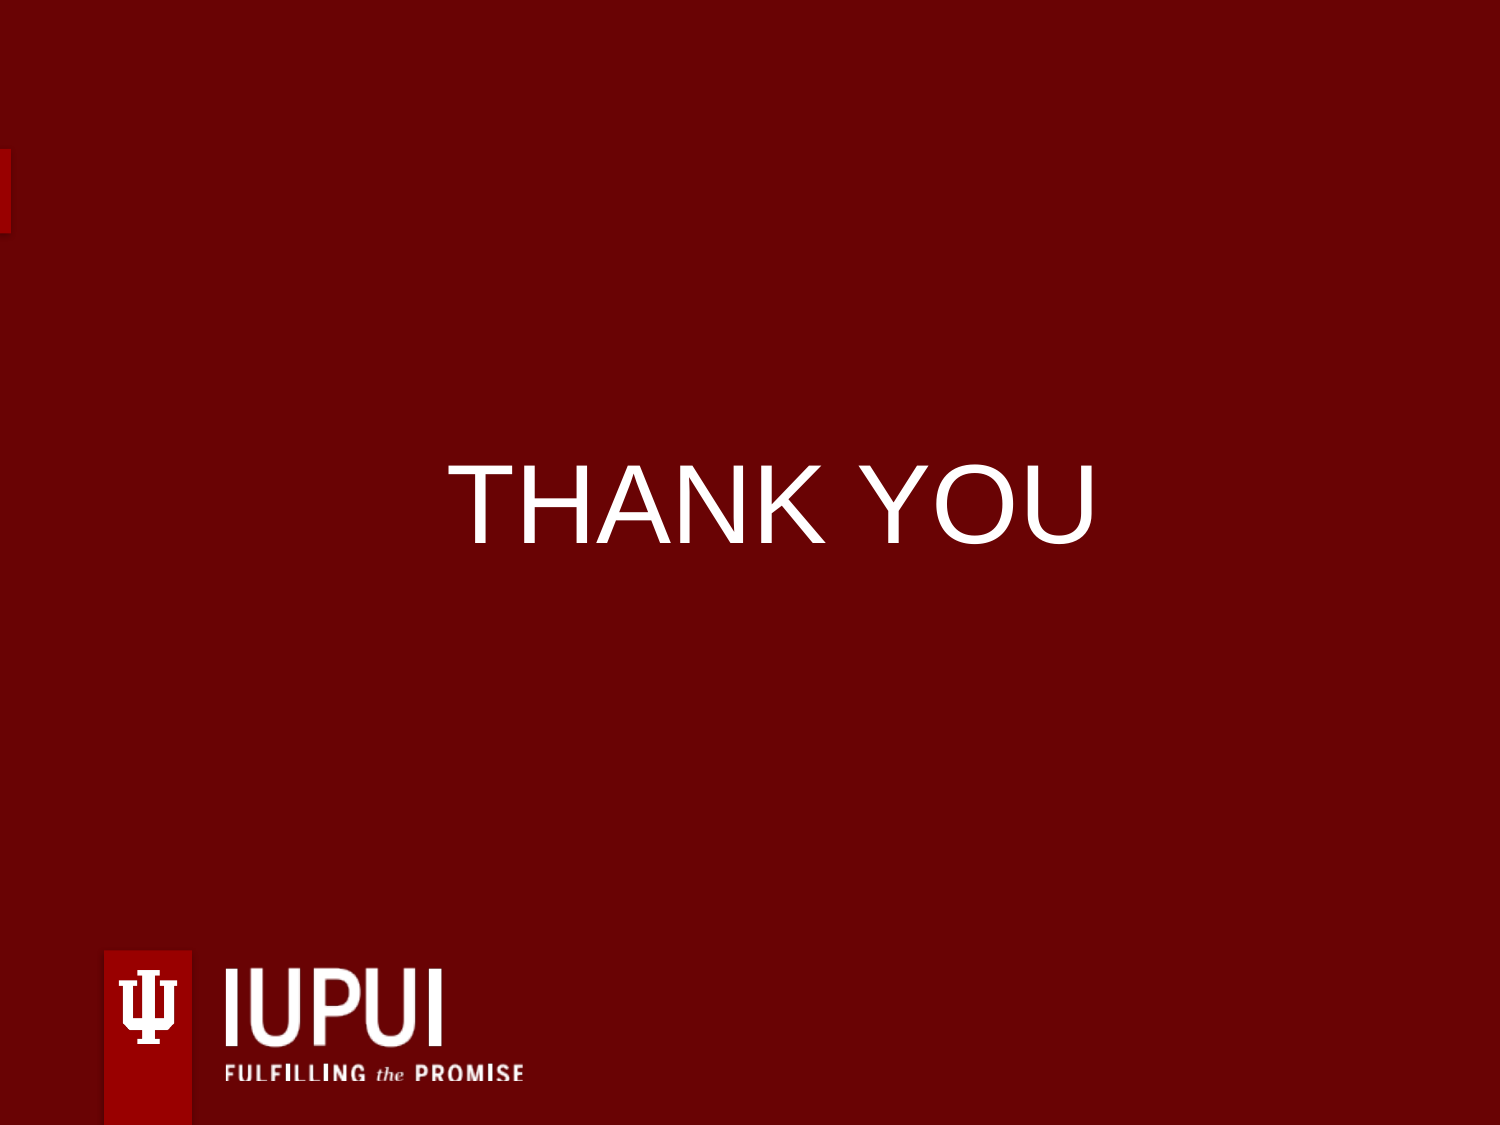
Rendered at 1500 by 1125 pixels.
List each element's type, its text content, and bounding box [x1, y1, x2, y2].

list THANK YOU [88, 148, 1378, 791]
